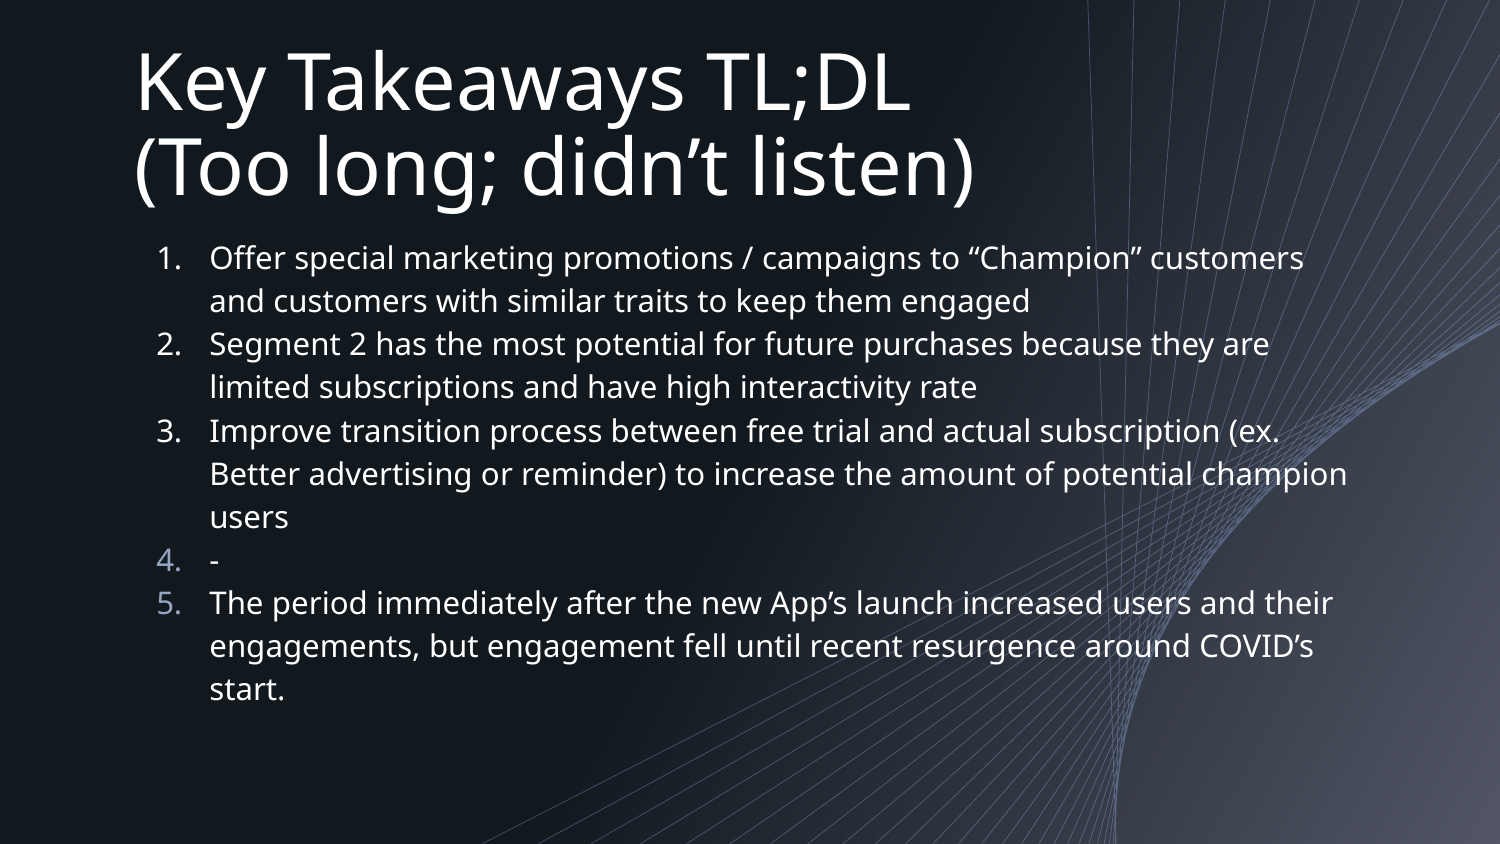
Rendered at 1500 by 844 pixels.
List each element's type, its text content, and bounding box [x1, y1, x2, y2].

title Key Takeaways TL;DL (Too long; didn’t listen) [134, 42, 1366, 213]
list Offer special marketing promotions / campaigns to “Champion” customers and customers with similar traits to keep them engaged Segment 2 has the most potential for future purchases because they are limited subscriptions and have high interactivity rate Improve transition process between free trial and actual subscription (ex. Better advertising or reminder) to increase the amount of potential champion users - The period immediately after the new App’s launch increased users and their engagements, but engagement fell until recent resurgence around COVID’s start. [134, 232, 1366, 755]
